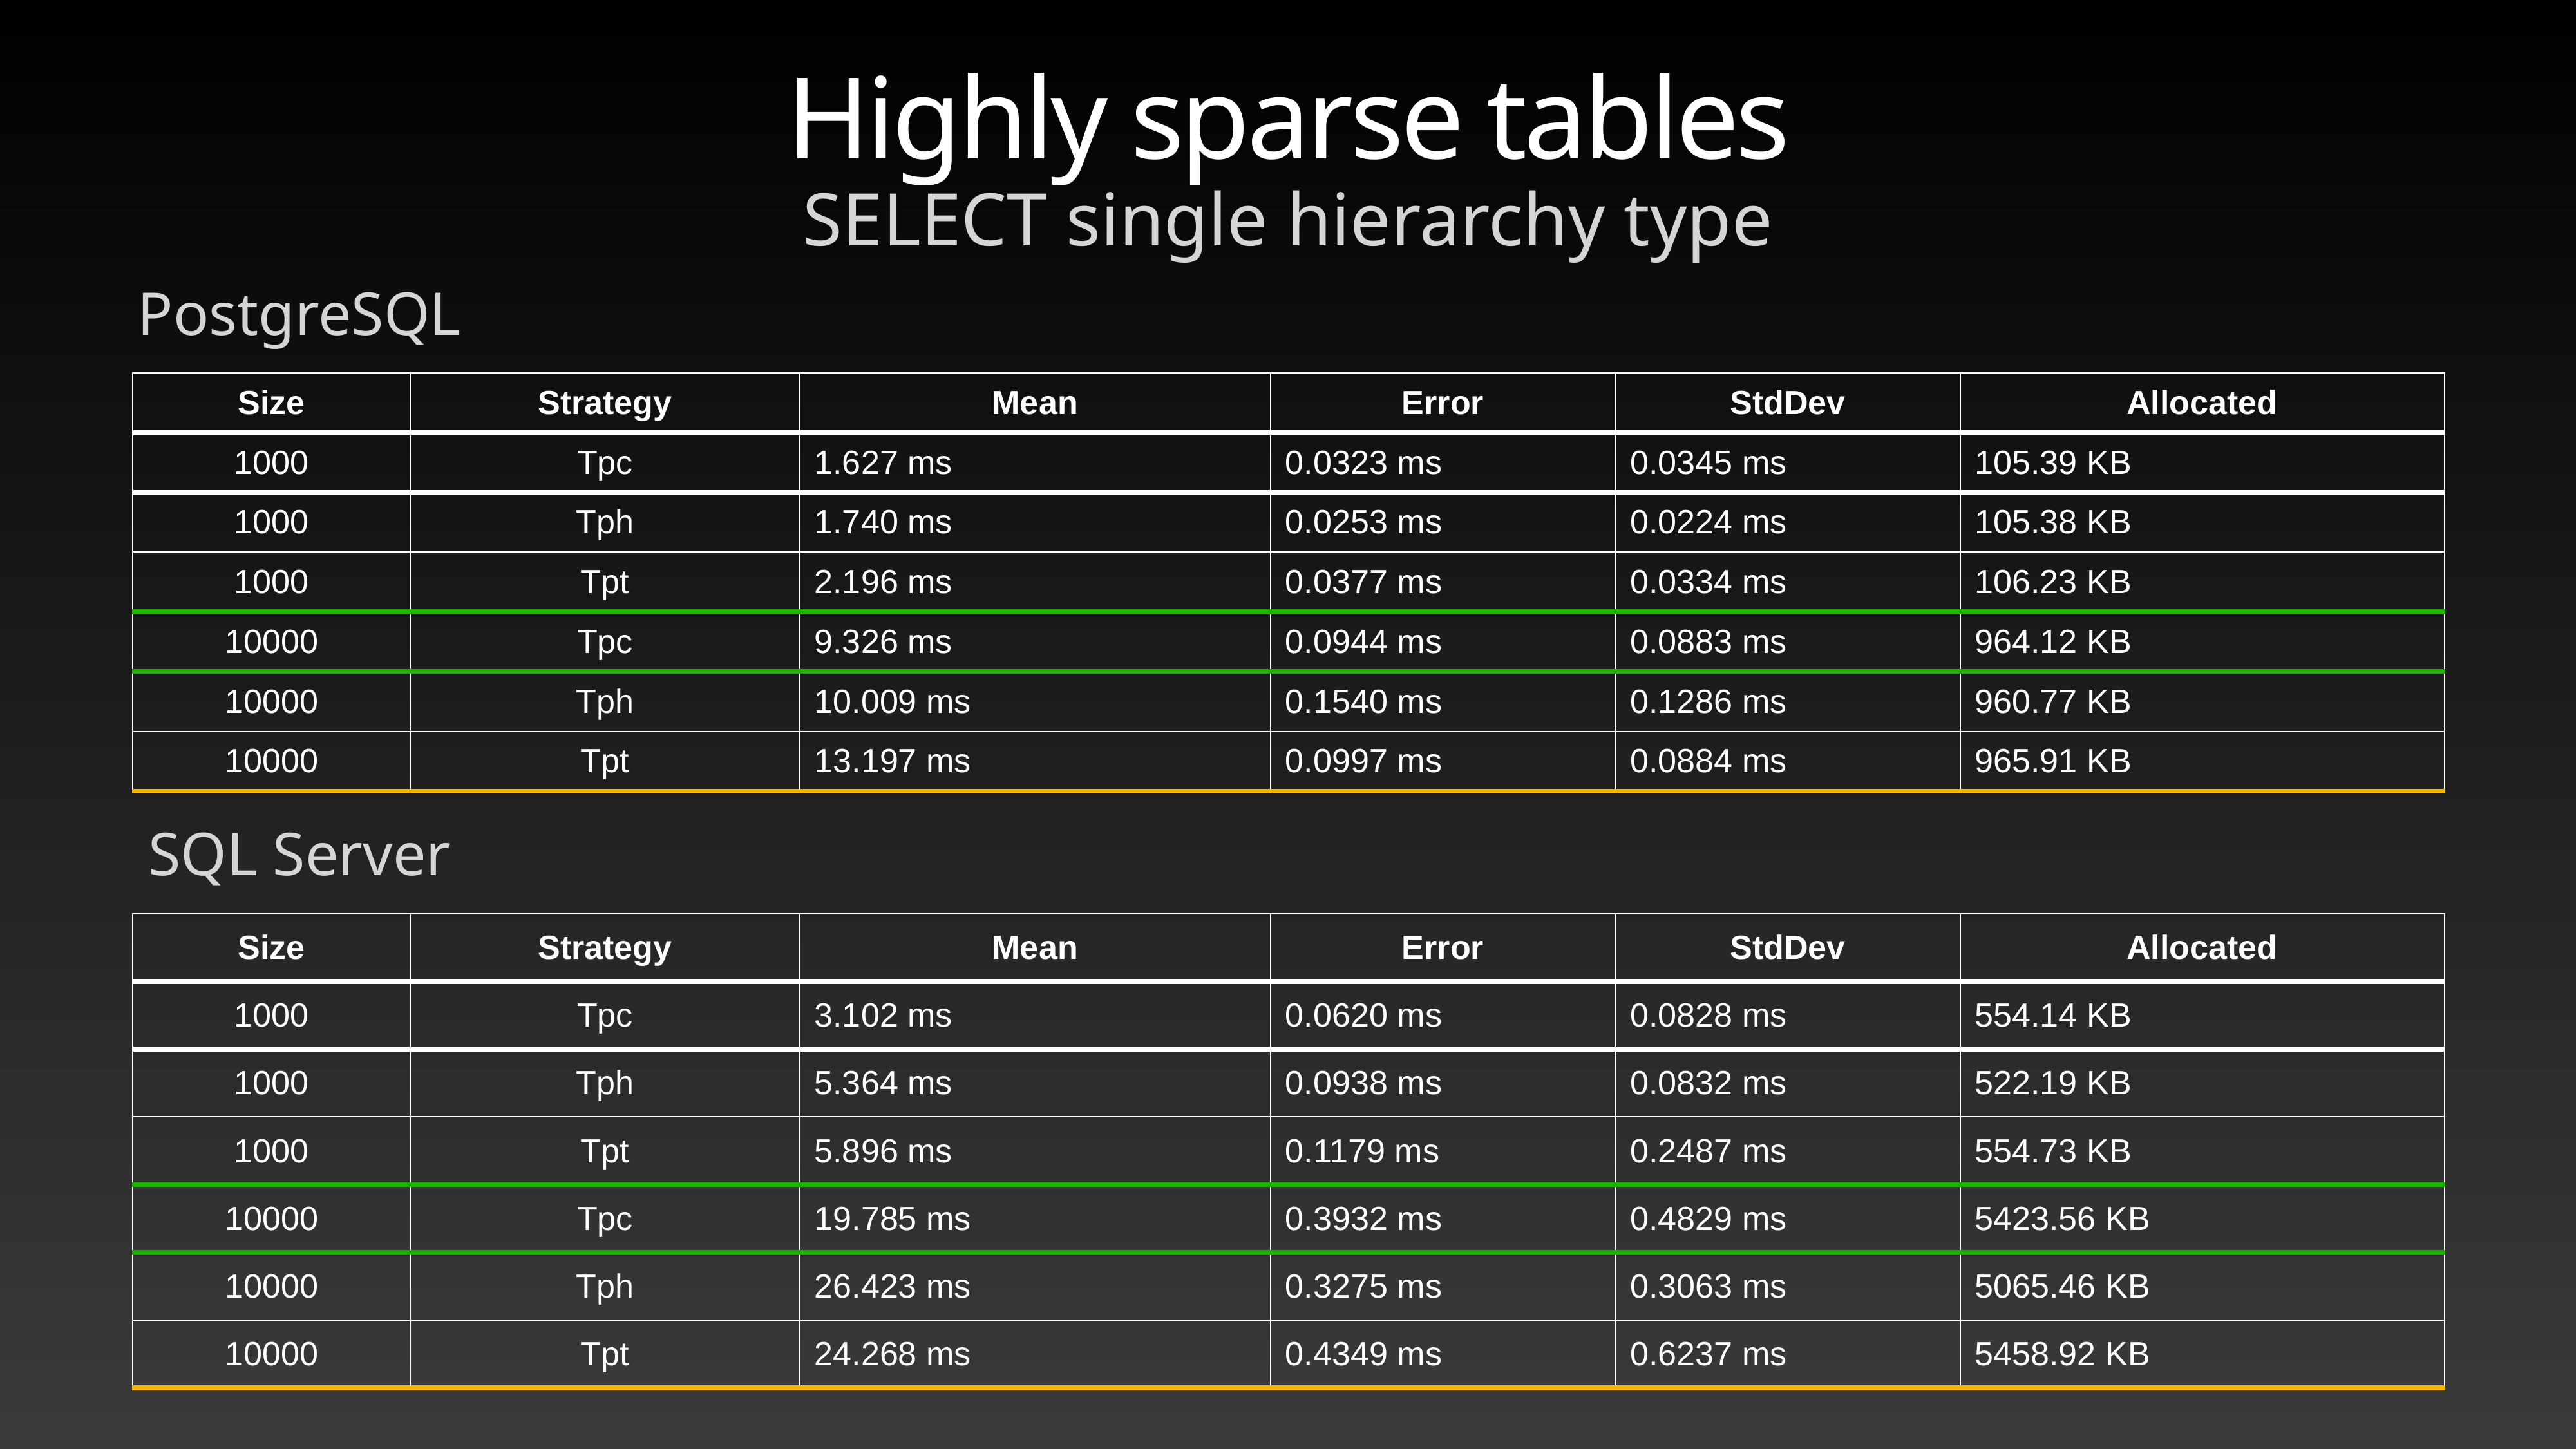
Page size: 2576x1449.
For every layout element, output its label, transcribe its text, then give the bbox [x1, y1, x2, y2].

table_cell 0.0832 ms [1616, 1052, 1960, 1116]
table_cell 960.77 KB [1961, 674, 2444, 731]
table_cell 522.19 KB [1961, 1052, 2444, 1116]
table_cell 3.102 ms [800, 984, 1270, 1046]
table_cell 1000 [133, 553, 410, 609]
table_cell 10.009 ms [800, 674, 1270, 731]
table_cell 13.197 ms [800, 732, 1270, 789]
table_cell 10000 [133, 1321, 410, 1385]
table_cell 0.0224 ms [1616, 495, 1960, 551]
table_cell 0.4829 ms [1616, 1187, 1960, 1250]
table_header Error [1271, 914, 1615, 979]
table_cell 0.1286 ms [1616, 674, 1960, 731]
table_cell 10000 [133, 1187, 410, 1250]
table_cell 0.0620 ms [1271, 984, 1615, 1046]
table_cell 1000 [133, 1052, 410, 1116]
table_cell 5.896 ms [800, 1117, 1270, 1182]
table_cell 106.23 KB [1961, 553, 2444, 609]
table_header Mean [800, 374, 1270, 430]
table_header Size [133, 914, 410, 979]
table_header StdDev [1616, 374, 1960, 430]
table_cell 965.91 KB [1961, 732, 2444, 789]
table_cell Tpc [411, 614, 799, 669]
table_cell 964.12 KB [1961, 614, 2444, 669]
table_cell 1000 [133, 495, 410, 551]
table_cell Tpt [411, 553, 799, 609]
table_cell 0.0334 ms [1616, 553, 1960, 609]
table_header Strategy [411, 914, 799, 979]
table_cell 2.196 ms [800, 553, 1270, 609]
table_cell Tpc [411, 984, 799, 1046]
table_cell 0.0884 ms [1616, 732, 1960, 789]
table_cell 5065.46 KB [1961, 1255, 2444, 1320]
table_cell 0.2487 ms [1616, 1117, 1960, 1182]
table_cell 105.38 KB [1961, 495, 2444, 551]
table_cell Tph [411, 495, 799, 551]
table_cell 5458.92 KB [1961, 1321, 2444, 1385]
table_cell 0.3932 ms [1271, 1187, 1615, 1250]
table_header StdDev [1616, 914, 1960, 979]
table_cell 0.0944 ms [1271, 614, 1615, 669]
table_cell Tph [411, 1052, 799, 1116]
table_cell Tpt [411, 732, 799, 789]
table_header Allocated [1961, 374, 2444, 430]
table_cell Tph [411, 674, 799, 731]
table_cell 26.423 ms [800, 1255, 1270, 1320]
table_cell 0.1540 ms [1271, 674, 1615, 731]
table_cell 0.6237 ms [1616, 1321, 1960, 1385]
table_cell Tph [411, 1255, 799, 1320]
table_cell Tpc [411, 1187, 799, 1250]
table_cell 0.0997 ms [1271, 732, 1615, 789]
table_cell 554.73 KB [1961, 1117, 2444, 1182]
table_cell 10000 [133, 674, 410, 731]
table_cell 5423.56 KB [1961, 1187, 2444, 1250]
table_cell 0.0377 ms [1271, 553, 1615, 609]
table_cell 0.4349 ms [1271, 1321, 1615, 1385]
table_cell 5.364 ms [800, 1052, 1270, 1116]
table_cell 19.785 ms [800, 1187, 1270, 1250]
table_cell 0.3063 ms [1616, 1255, 1960, 1320]
table_cell 0.0828 ms [1616, 984, 1960, 1046]
table_header Allocated [1961, 914, 2444, 979]
title Highly sparse tables [133, 21, 2443, 167]
table_cell 1000 [133, 984, 410, 1046]
table_cell 10000 [133, 1255, 410, 1320]
table_cell 1000 [133, 435, 410, 490]
table_cell 0.0938 ms [1271, 1052, 1615, 1116]
table_cell 0.3275 ms [1271, 1255, 1615, 1320]
table_cell 0.0883 ms [1616, 614, 1960, 669]
table_cell Tpt [411, 1117, 799, 1182]
table_cell 554.14 KB [1961, 984, 2444, 1046]
table_header Size [133, 374, 410, 430]
table_cell 10000 [133, 614, 410, 669]
table_cell 10000 [133, 732, 410, 789]
table_cell 24.268 ms [800, 1321, 1270, 1385]
table_header Mean [800, 914, 1270, 979]
table_cell 0.1179 ms [1271, 1117, 1615, 1182]
table_cell 105.39 KB [1961, 435, 2444, 490]
table_cell Tpt [411, 1321, 799, 1385]
table_cell 9.326 ms [800, 614, 1270, 669]
table_cell 1.740 ms [800, 495, 1270, 551]
list SELECT single hierarchy type [133, 167, 2443, 276]
text_box SQL Server [142, 811, 457, 893]
table_cell 0.0253 ms [1271, 495, 1615, 551]
table_header Strategy [411, 374, 799, 430]
table_cell 1000 [133, 1117, 410, 1182]
table_cell 0.0345 ms [1616, 435, 1960, 490]
text_box PostgreSQL [132, 270, 467, 353]
table_header Error [1271, 374, 1615, 430]
table_cell 1.627 ms [800, 435, 1270, 490]
table_cell Tpc [411, 435, 799, 490]
table_cell 0.0323 ms [1271, 435, 1615, 490]
